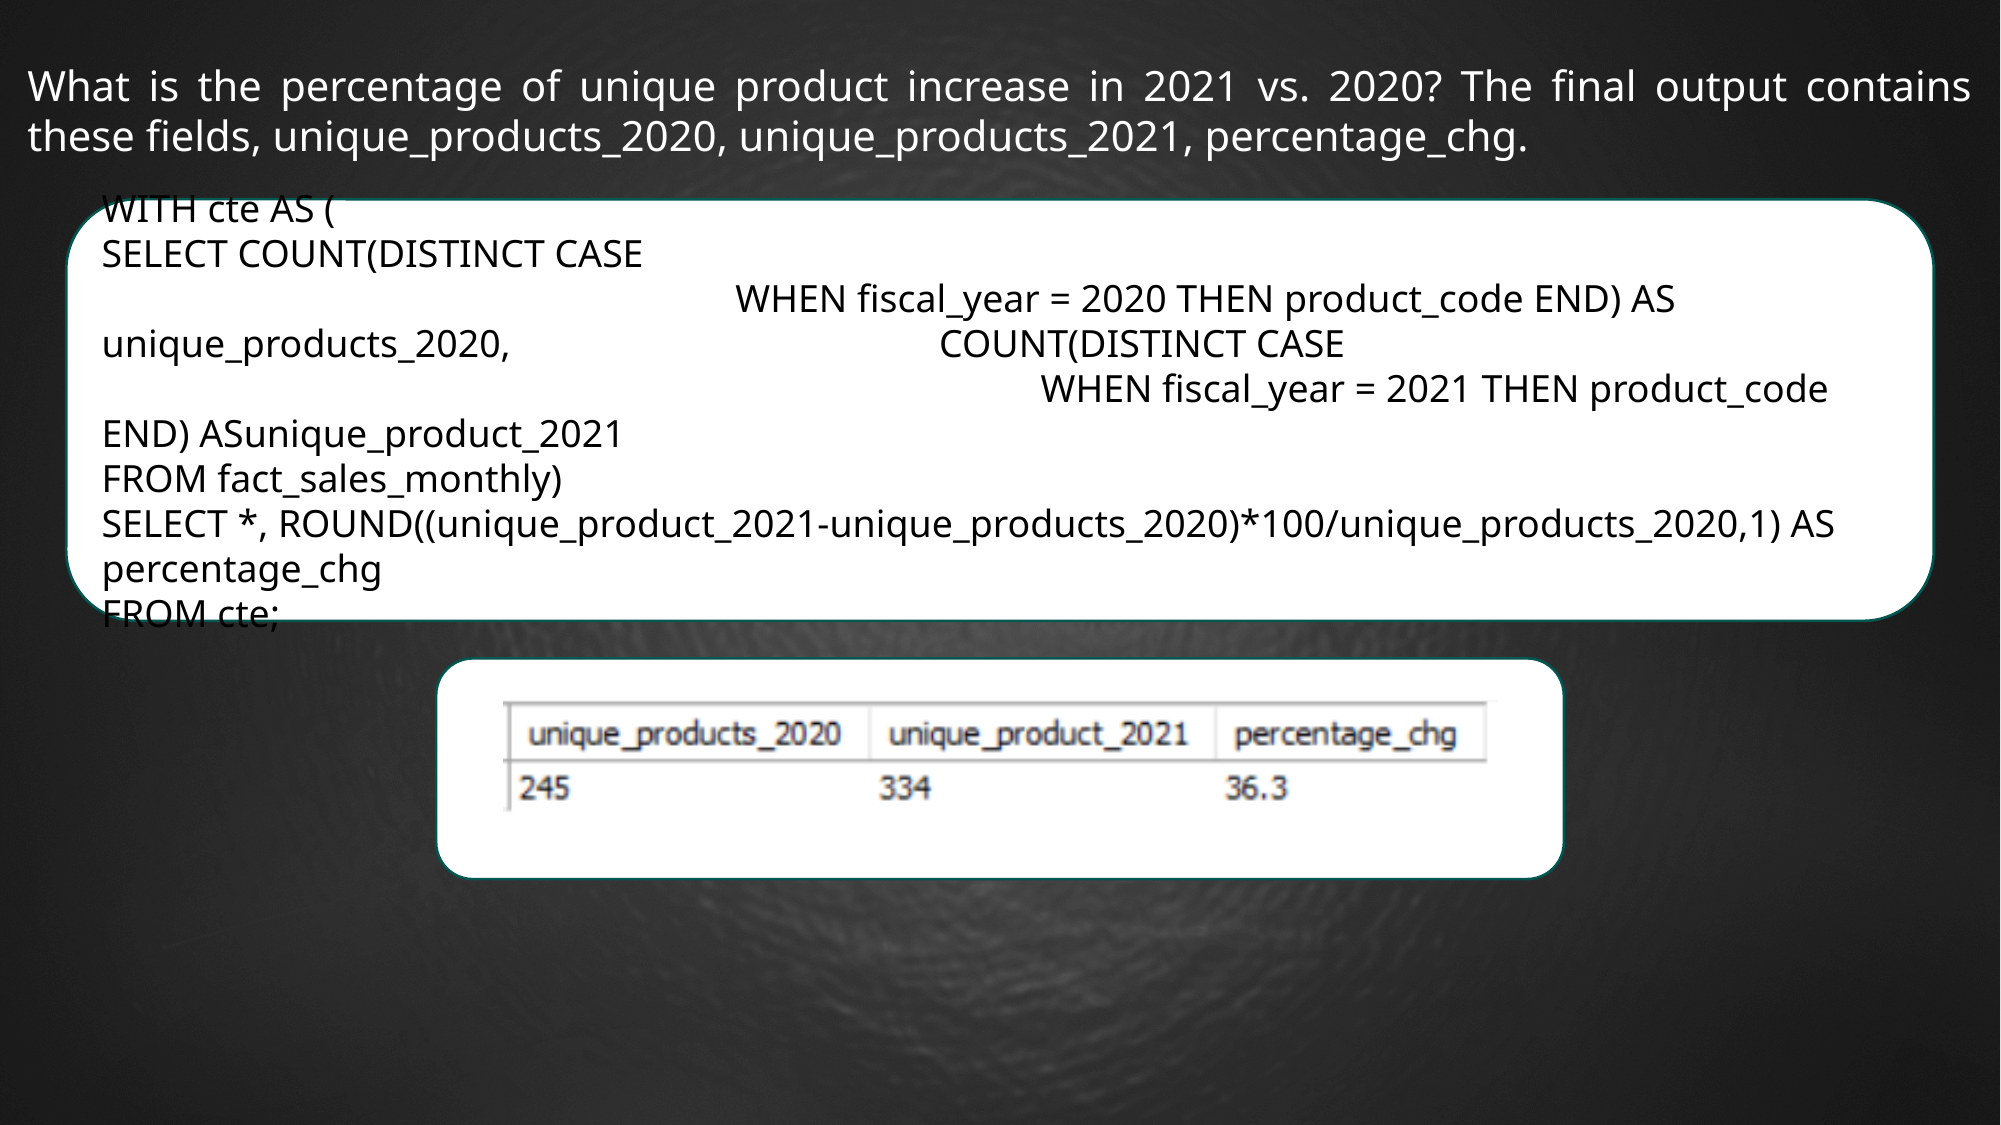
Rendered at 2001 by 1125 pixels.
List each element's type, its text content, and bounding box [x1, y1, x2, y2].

picture [502, 700, 1498, 842]
text_box [434, 657, 1566, 881]
text_box What is the percentage of unique product increase in 2021 vs. 2020? The final output contains these fields, unique_products_2020, unique_products_2021, percentage_chg. [12, 52, 1988, 168]
text_box WITH cte AS ( SELECT COUNT(DISTINCT CASE WHEN fiscal_year = 2020 THEN product_code END) AS unique_products_2020, COUNT(DISTINCT CASE WHEN fiscal_year = 2021 THEN product_code END) ASunique_product_2021 FROM fact_sales_monthly) SELECT *, ROUND((unique_product_2021-unique_products_2020)*100/unique_products_2020,1) AS percentage_chg FROM cte; [64, 197, 1936, 623]
